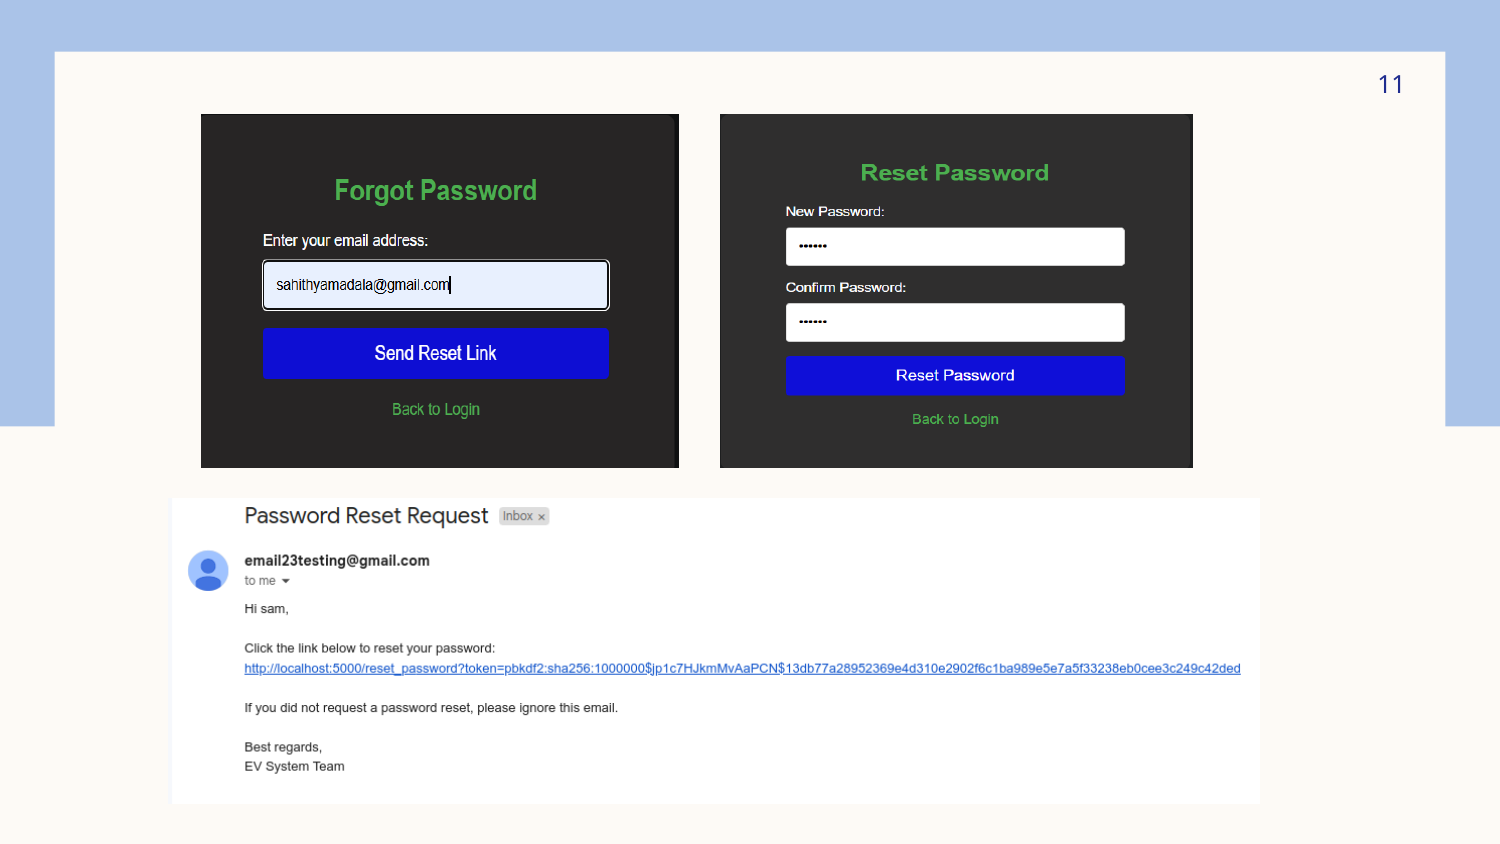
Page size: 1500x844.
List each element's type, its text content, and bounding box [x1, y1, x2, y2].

picture [167, 498, 1261, 804]
picture [201, 114, 679, 468]
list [720, 113, 1194, 468]
slide_number ‹#› [1274, 56, 1406, 115]
